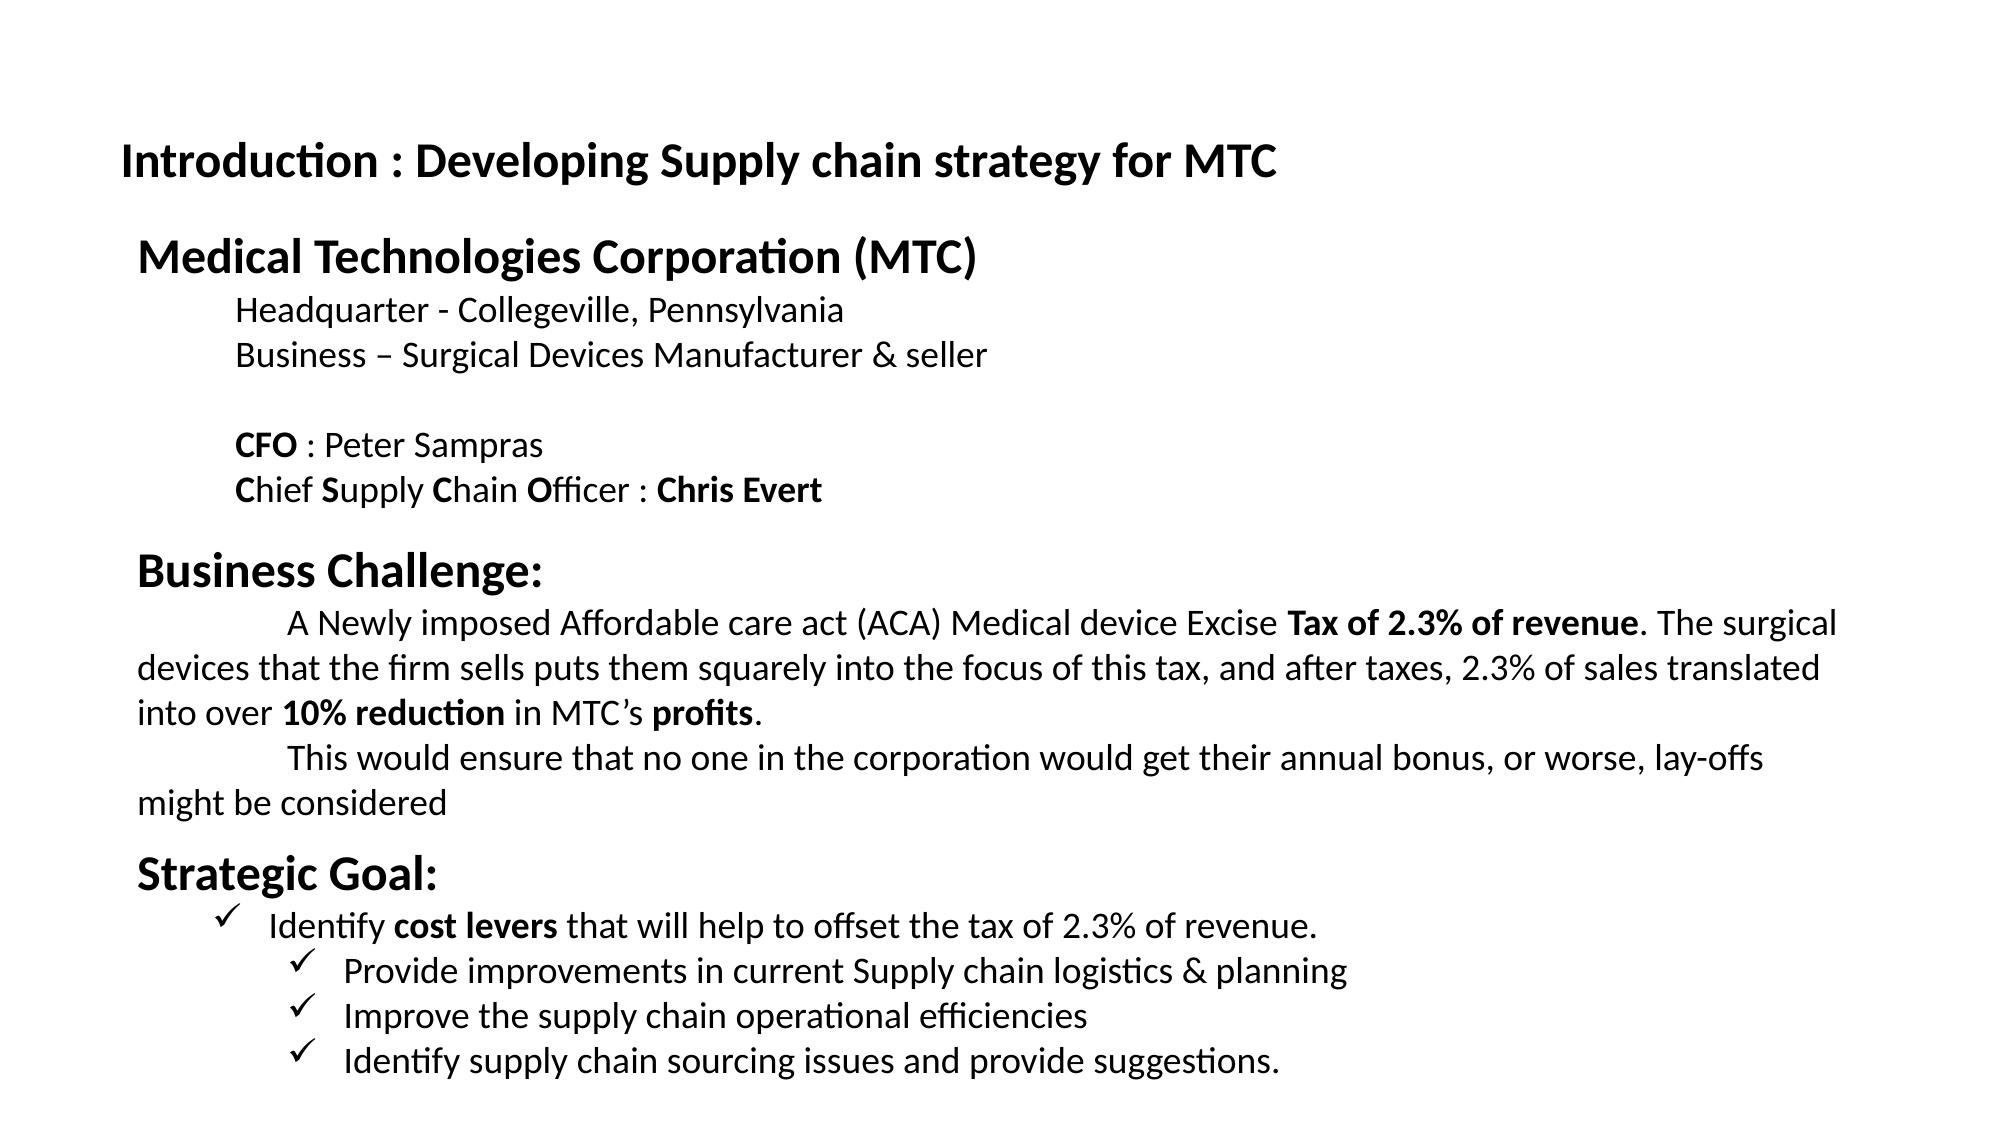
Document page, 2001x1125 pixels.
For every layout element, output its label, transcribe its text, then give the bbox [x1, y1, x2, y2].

text_box Headquarter - Collegeville, Pennsylvania Business – Surgical Devices Manufacturer & seller CFO : Peter Sampras Chief Supply Chain Officer : Chris Evert [220, 277, 1018, 518]
text_box Introduction : Developing Supply chain strategy for MTC [105, 119, 1293, 195]
text_box Business Challenge: A Newly imposed Affordable care act (ACA) Medical device Excise Tax of 2.3% of revenue. The surgical devices that the firm sells puts them squarely into the focus of this tax, and after taxes, 2.3% of sales translated into over 10% reduction in MTC’s profits. This would ensure that no one in the corporation would get their annual bonus, or worse, lay-offs might be considered [122, 530, 1865, 831]
text_box Medical Technologies Corporation (MTC) [122, 215, 1018, 291]
text_box Strategic Goal: Identify cost levers that will help to offset the tax of 2.3% of revenue. Provide improvements in current Supply chain logistics & planning Improve the supply chain operational efficiencies Identify supply chain sourcing issues and provide suggestions. [122, 833, 1865, 1125]
